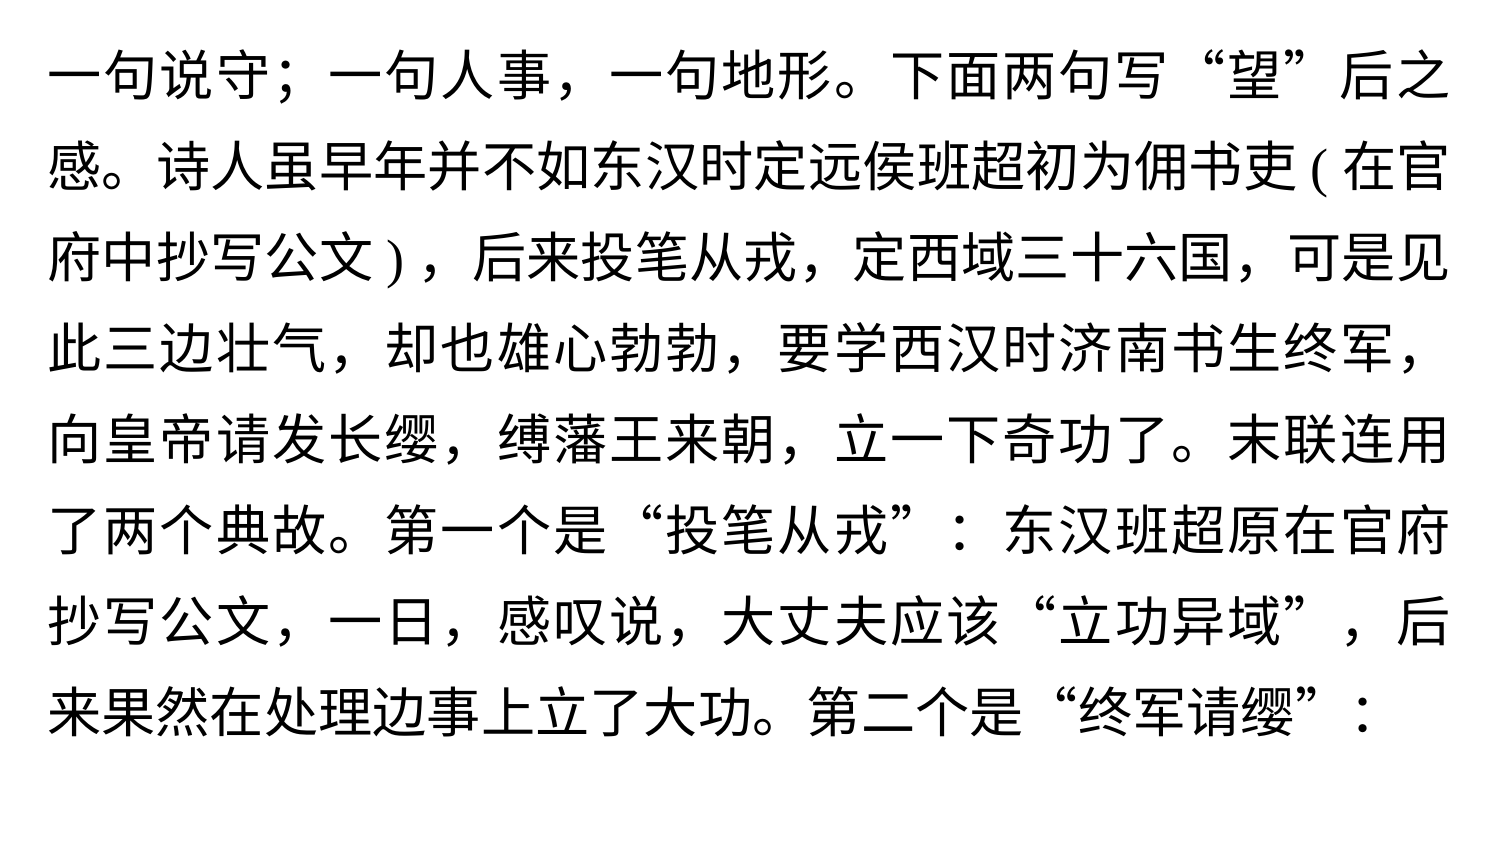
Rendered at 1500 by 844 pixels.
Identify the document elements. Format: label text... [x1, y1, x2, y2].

text_box 一句说守；一句人事，一句地形。下面两句写“望”后之感。诗人虽早年并不如东汉时定远侯班超初为佣书吏(在官府中抄写公文)，后来投笔从戎，定西域三十六国，可是见此三边壮气，却也雄心勃勃，要学西汉时济南书生终军，向皇帝请发长缨，缚藩王来朝，立一下奇功了。末联连用了两个典故。第一个是“投笔从戎”：东汉班超原在官府抄写公文，一日，感叹说，大丈夫应该“立功异域”，后来果然在处理边事上立了大功。第二个是“终军请缨”： [32, 8, 1466, 751]
